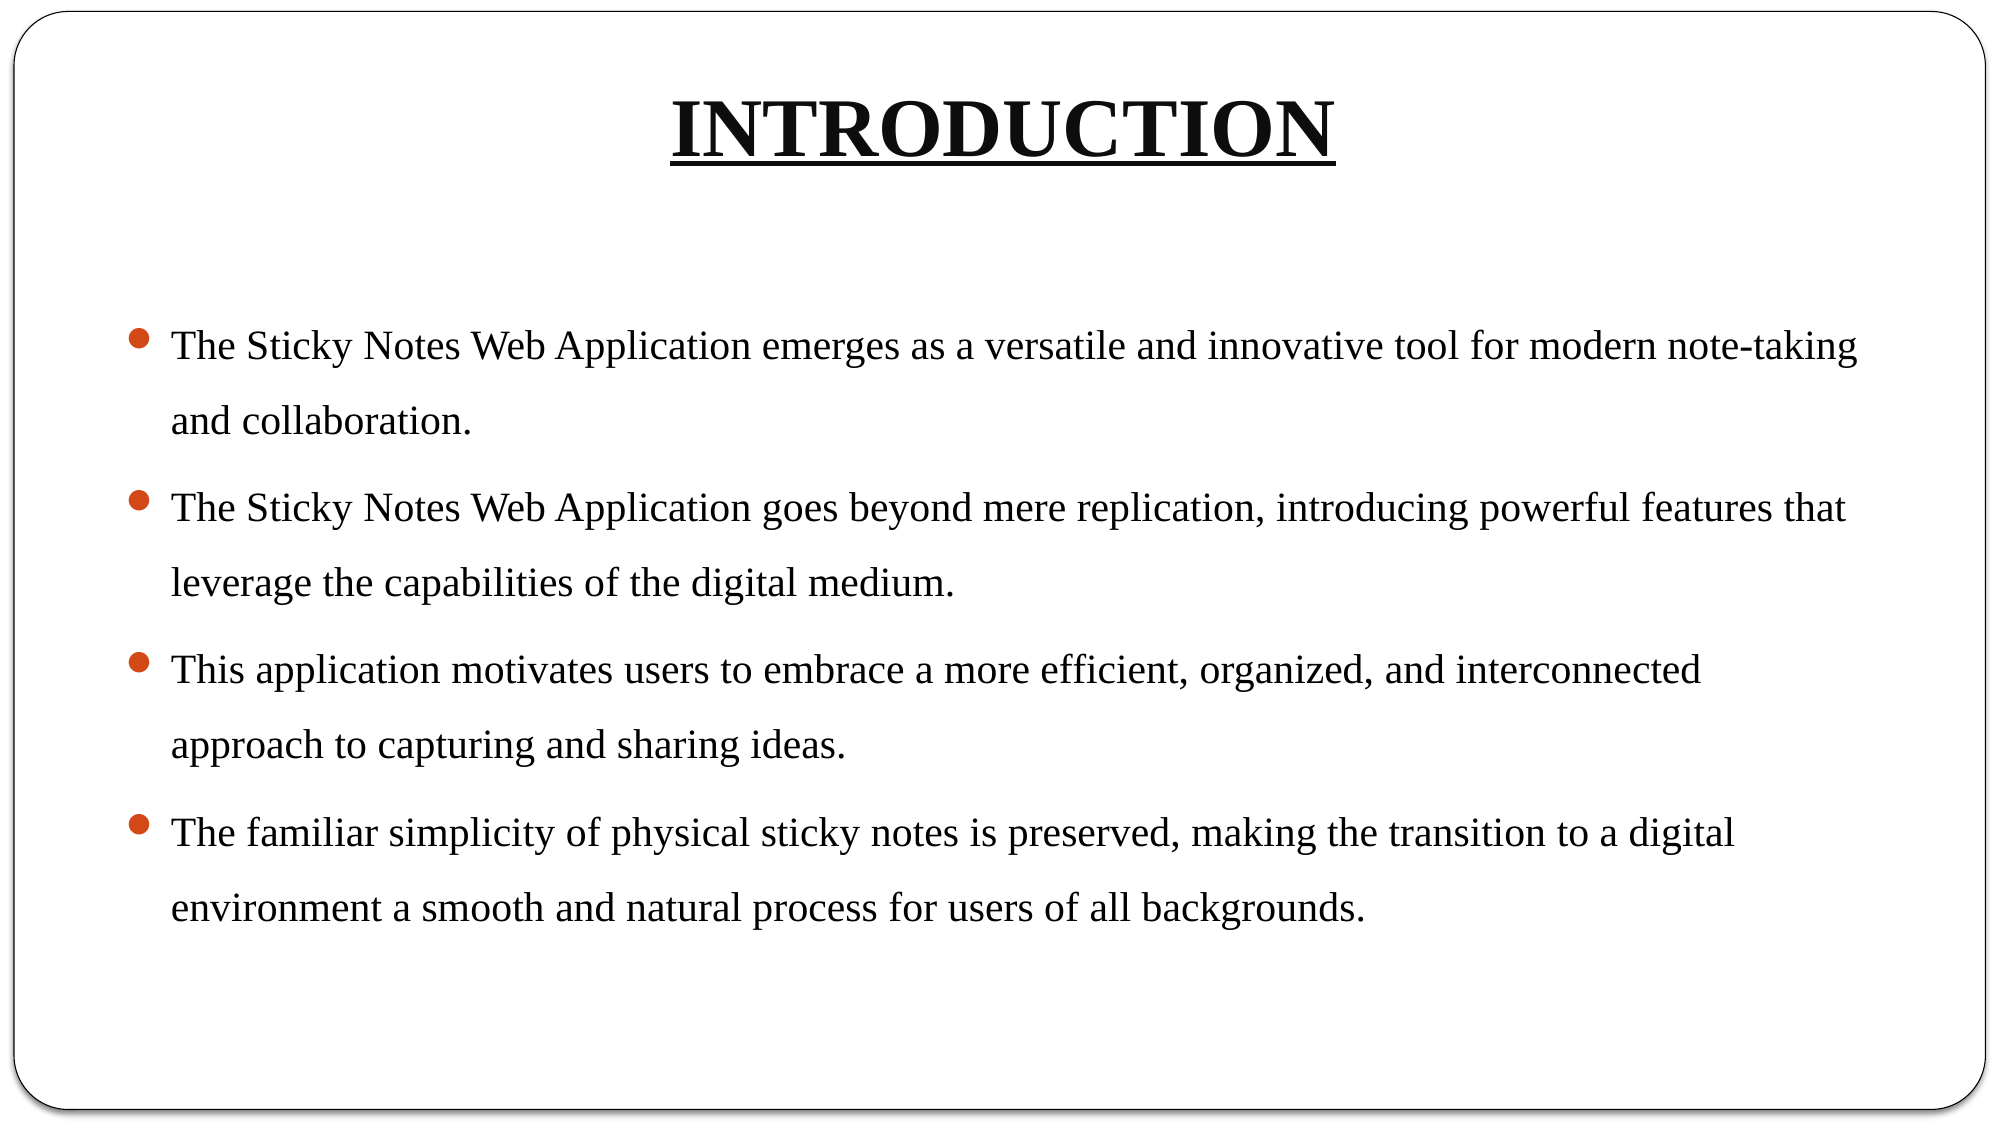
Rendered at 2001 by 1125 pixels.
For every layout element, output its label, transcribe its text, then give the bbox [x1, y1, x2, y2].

list The Sticky Notes Web Application emerges as a versatile and innovative tool for modern note-taking and collaboration. The Sticky Notes Web Application goes beyond mere replication, introducing powerful features that leverage the capabilities of the digital medium. This application motivates users to embrace a more efficient, organized, and interconnected approach to capturing and sharing ideas. The familiar simplicity of physical sticky notes is preserved, making the transition to a digital environment a smooth and natural process for users of all backgrounds. [111, 285, 1879, 991]
title INTRODUCTION [111, 69, 1896, 189]
